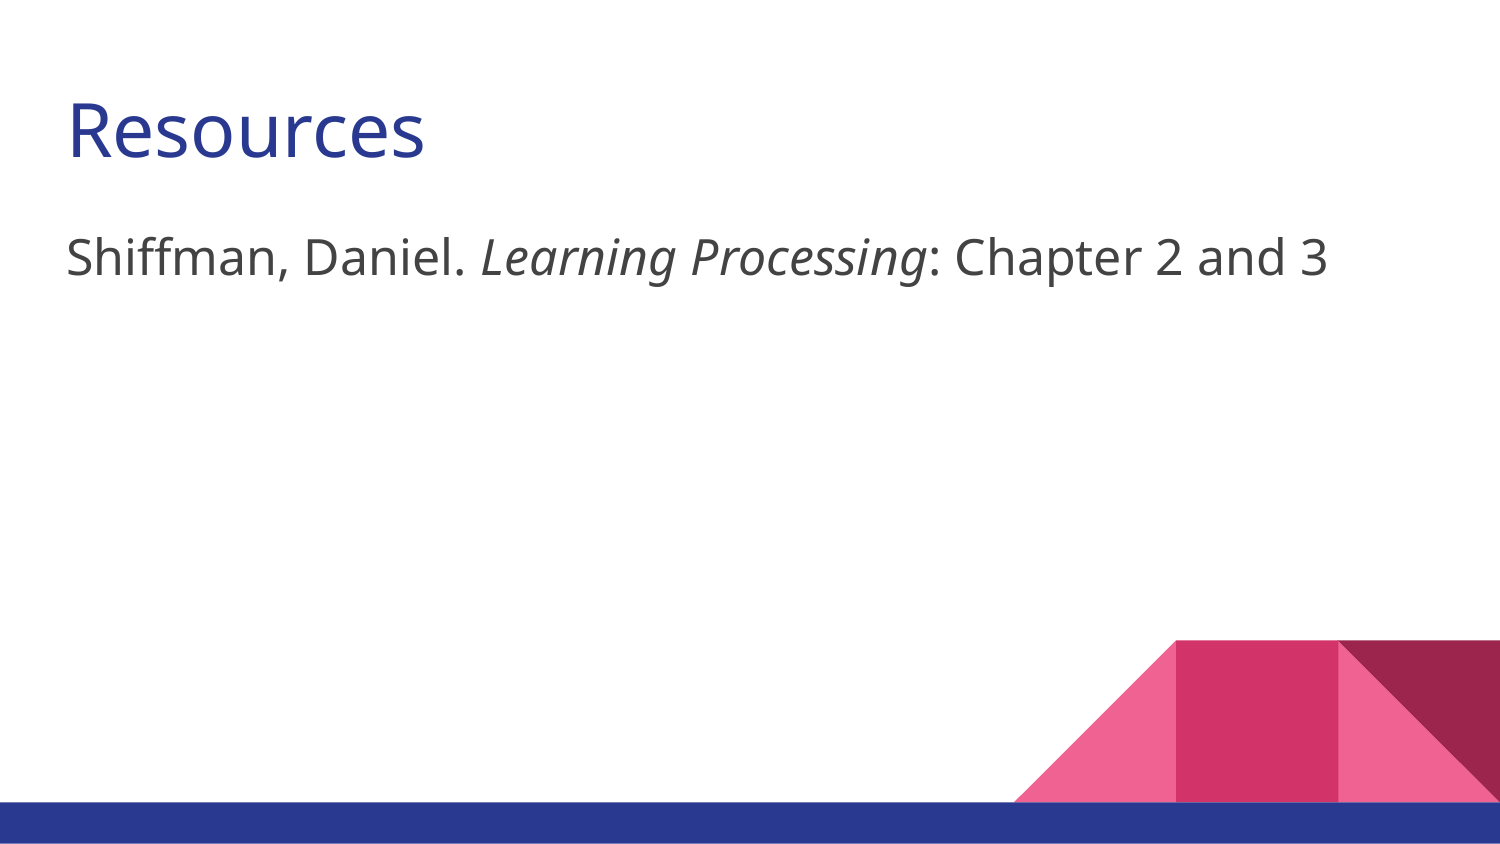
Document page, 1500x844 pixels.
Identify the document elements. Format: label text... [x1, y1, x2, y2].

title Resources [51, 67, 1449, 167]
list Shiffman, Daniel. Learning Processing: Chapter 2 and 3 [51, 201, 1449, 750]
